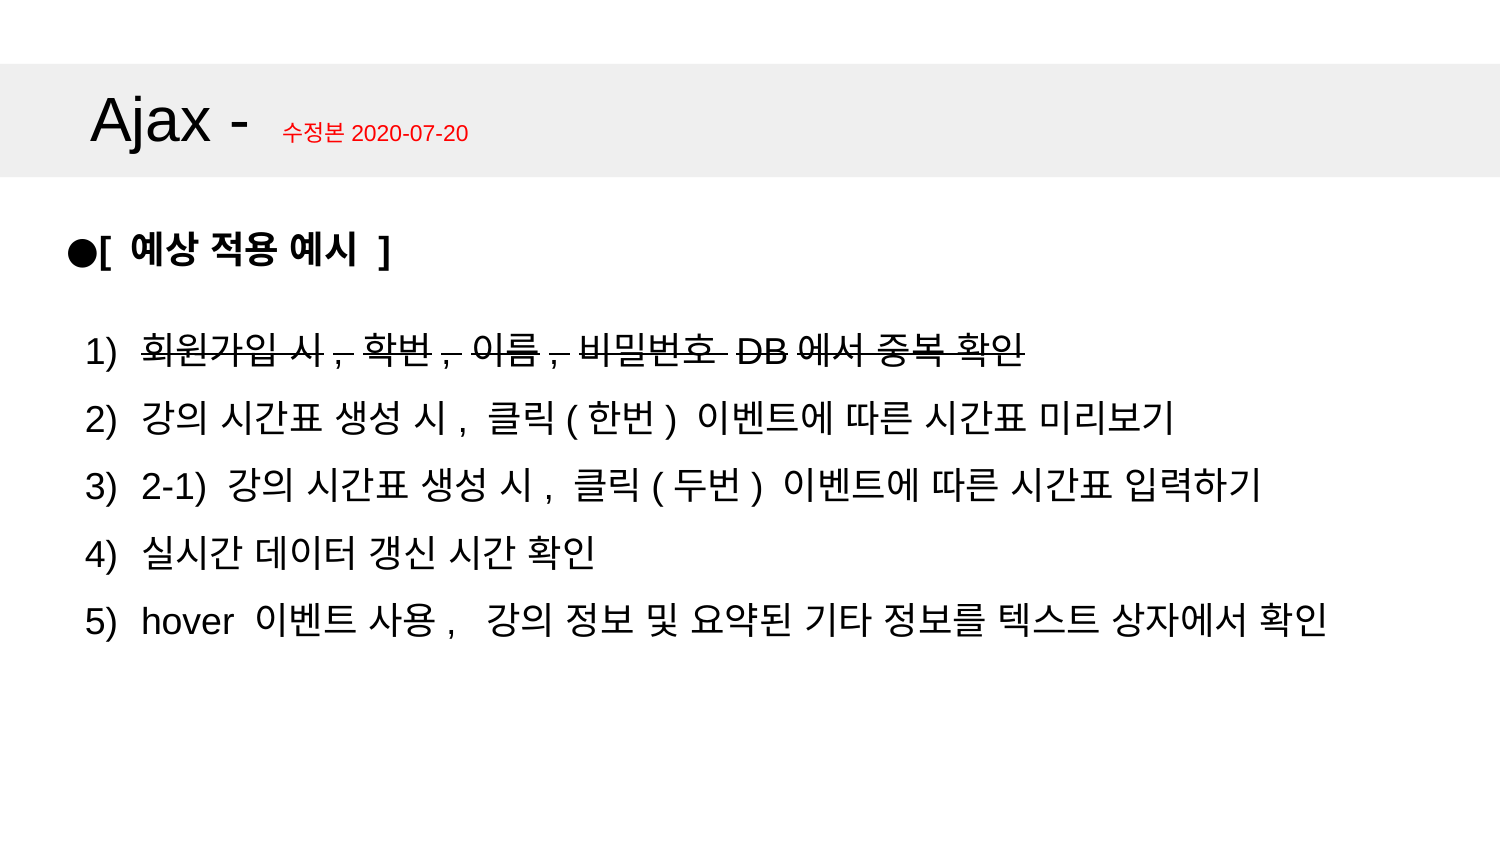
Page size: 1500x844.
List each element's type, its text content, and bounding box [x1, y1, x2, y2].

list [ 예상 적용 예시 ] 회원가입 시, 학번, 이름, 비밀번호 DB에서 중복 확인 강의 시간표 생성 시, 클릭(한번) 이벤트에 따른 시간표 미리보기 2-1) 강의 시간표 생성 시, 클릭(두번) 이벤트에 따른 시간표 입력하기 실시간 데이터 갱신 시간 확인 hover 이벤트 사용, 강의 정보 및 요약된 기타 정보를 텍스트 상자에서 확인 [51, 189, 1449, 750]
title Ajax - 수정본2020-07-20 [0, 63, 1500, 178]
